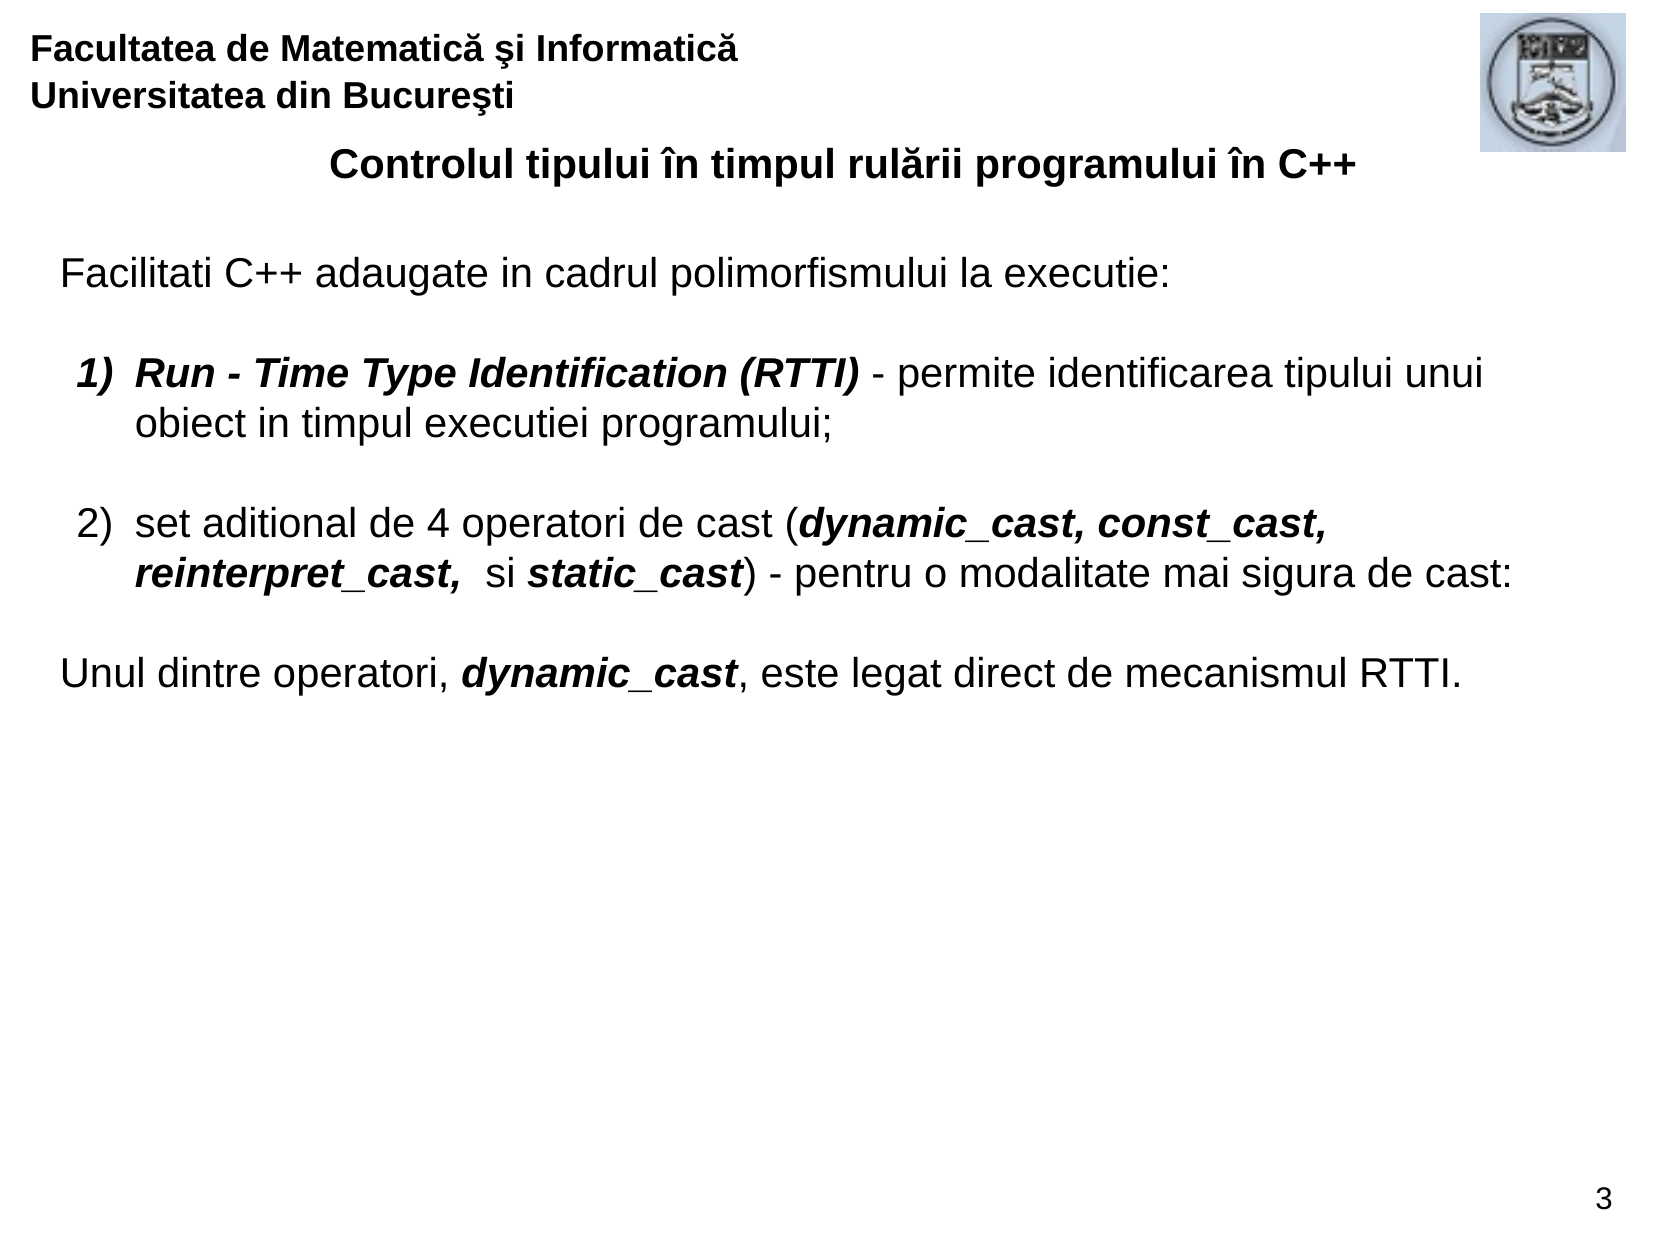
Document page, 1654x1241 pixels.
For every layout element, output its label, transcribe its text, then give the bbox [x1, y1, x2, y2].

text_box Facultatea de Matematică şi Informatică Universitatea din Bucureşti [13, 13, 841, 122]
text_box Controlul tipului în timpul rulării programului în C++ [293, 135, 1394, 209]
picture [1480, 13, 1626, 152]
text_box Facilitati C++ adaugate in cadrul polimorfismului la executie: Run - Time Type Identification (RTTI) - permite identificarea tipului unui obiect in timpul executiei programului; set aditional de 4 operatori de cast (dynamic_cast, const_cast, reinterpret_cast, si static_cast) - pentru o modalitate mai sigura de cast: Unul dintre operatori, dynamic_cast, este legat direct de mecanismul RTTI. [44, 230, 1609, 1018]
text_box 3 [1531, 1158, 1630, 1225]
